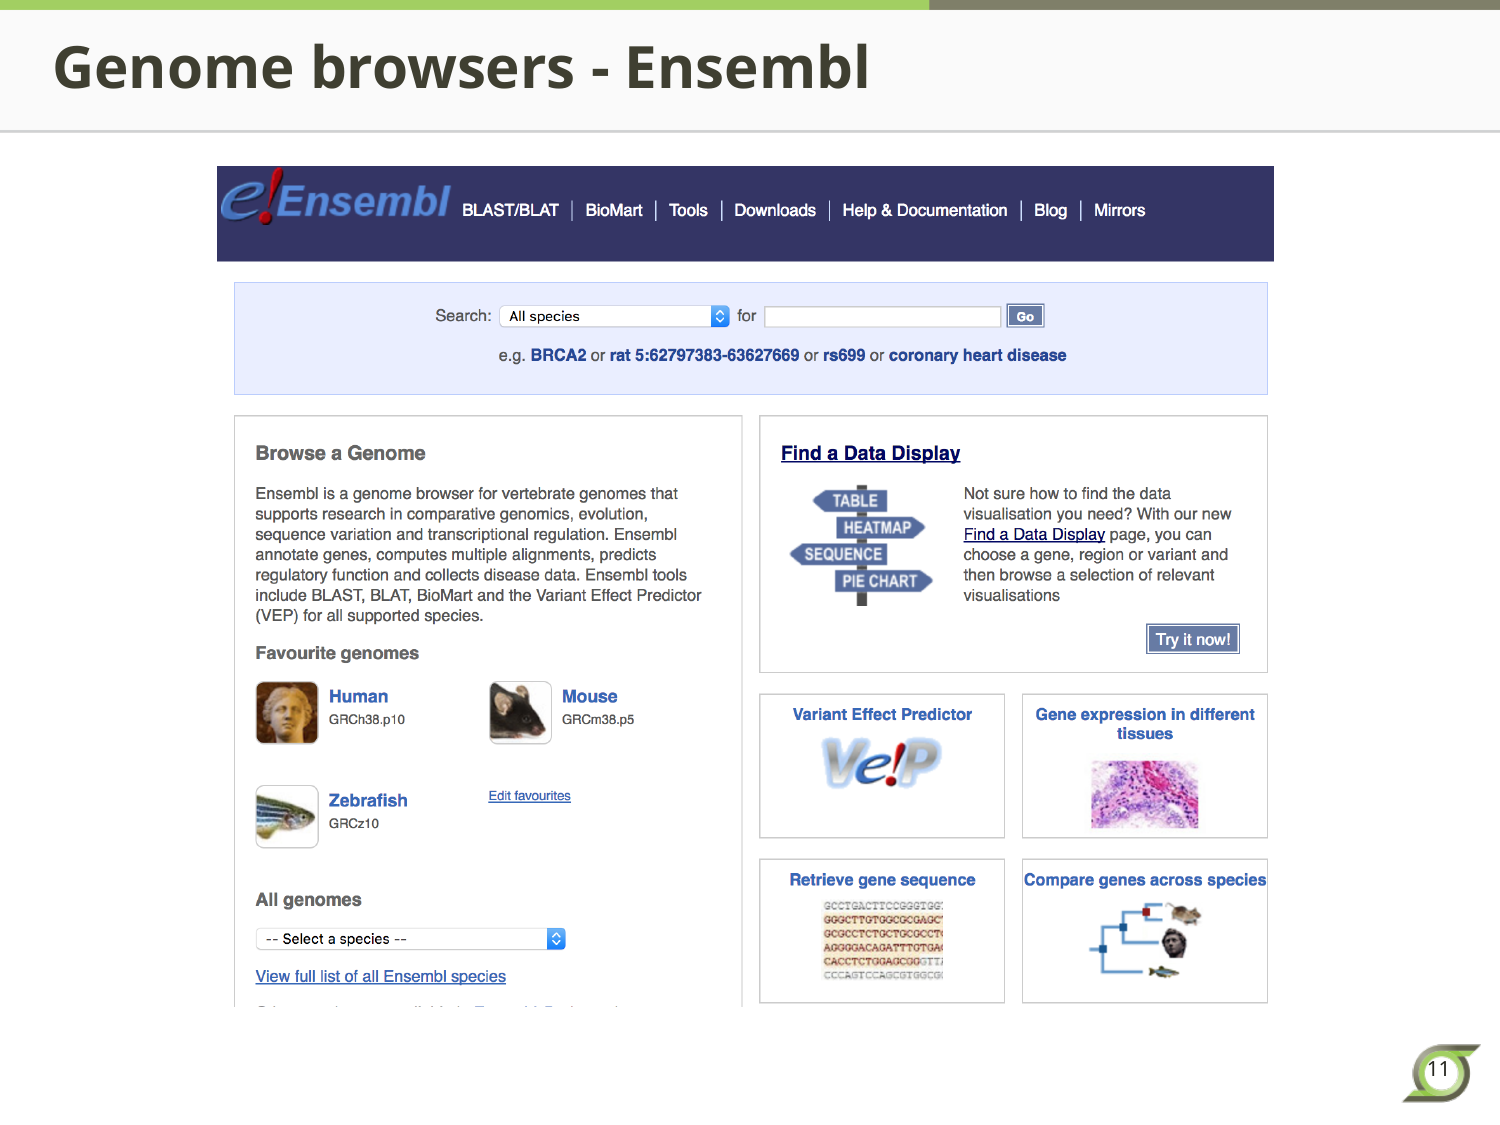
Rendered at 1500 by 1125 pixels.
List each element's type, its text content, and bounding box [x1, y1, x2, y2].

title Genome browsers - Ensembl [37, 18, 1454, 112]
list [36, 166, 1455, 1007]
